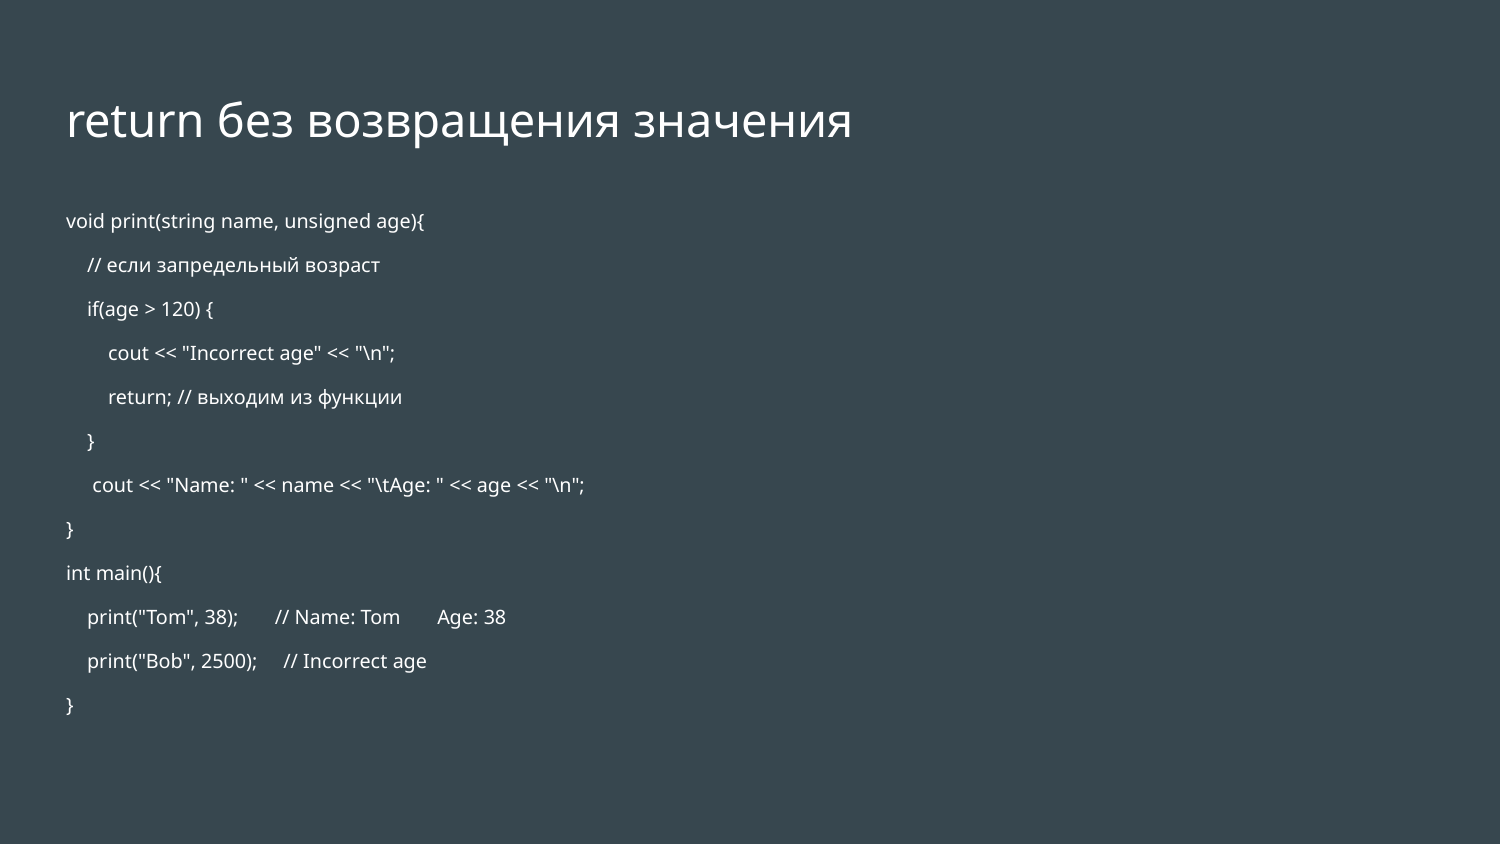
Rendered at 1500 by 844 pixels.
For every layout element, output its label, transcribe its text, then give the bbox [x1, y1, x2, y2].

title return без возвращения значения [51, 72, 1449, 167]
list void print(string name, unsigned age){ // если запредельный возраст if(age > 120) { cout << "Incorrect age" << "\n"; return; // выходим из функции } cout << "Name: " << name << "\tAge: " << age << "\n"; } int main(){ print("Tom", 38); // Name: Tom Age: 38 print("Bob", 2500); // Incorrect age } [51, 189, 1449, 750]
